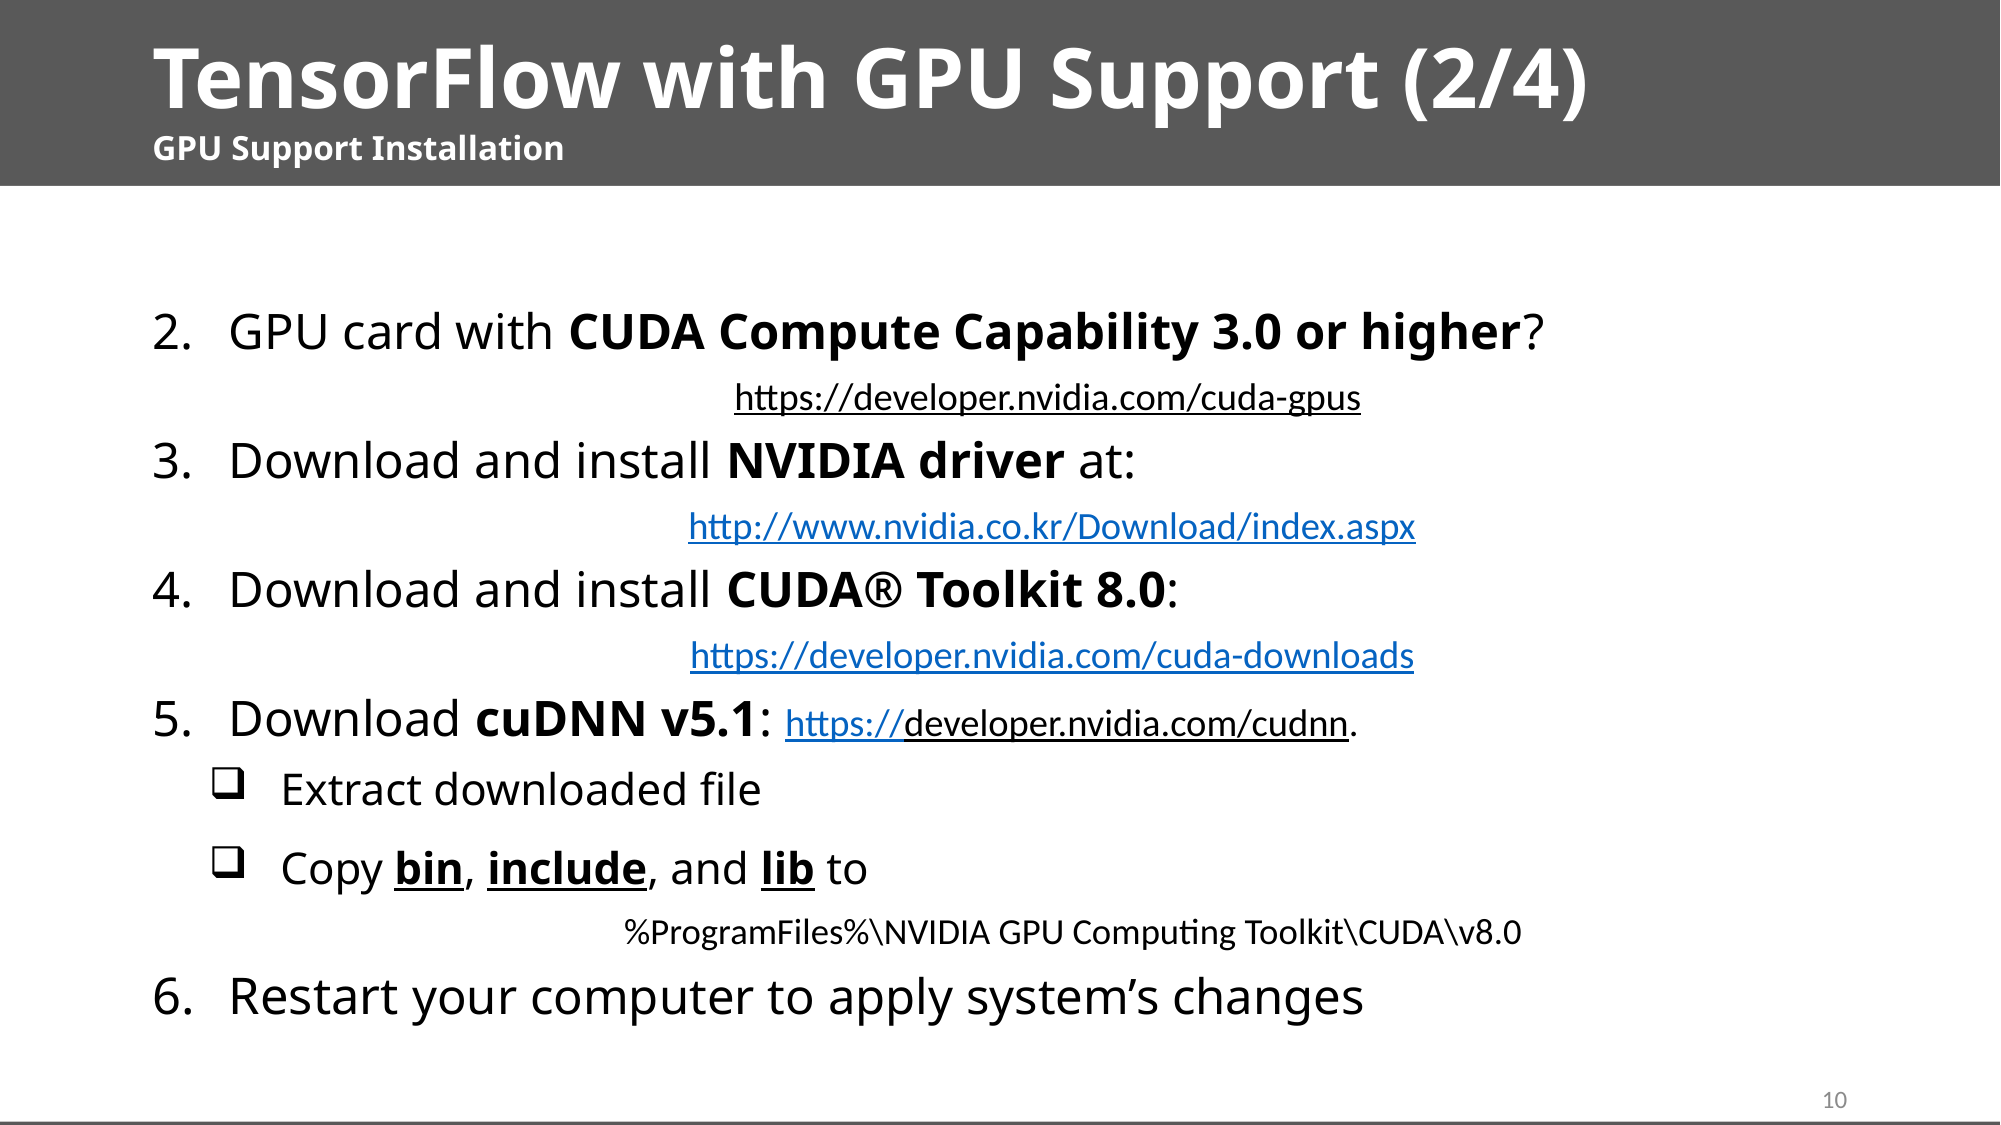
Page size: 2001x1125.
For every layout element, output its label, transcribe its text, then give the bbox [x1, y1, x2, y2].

title TensorFlow with GPU Support (2/4) [137, 25, 1863, 122]
text_box GPU Support Installation [137, 122, 1863, 177]
list GPU card with CUDA Compute Capability 3.0 or higher? https://developer.nvidia.com/cuda-gpus Download and install NVIDIA driver at: http://www.nvidia.co.kr/Download/index.aspx Download and install CUDA® Toolkit 8.0: https://developer.nvidia.com/cuda-downloads Download cuDNN v5.1: https://developer.nvidia.com/cudnn. Extract downloaded file Copy bin, include, and lib to %ProgramFiles%\NVIDIA GPU Computing Toolkit\CUDA\v8.0 Restart your computer to apply system’s changes [137, 299, 1967, 1038]
slide_number 10 [1412, 1068, 1863, 1125]
text_box [0, 185, 2000, 1123]
